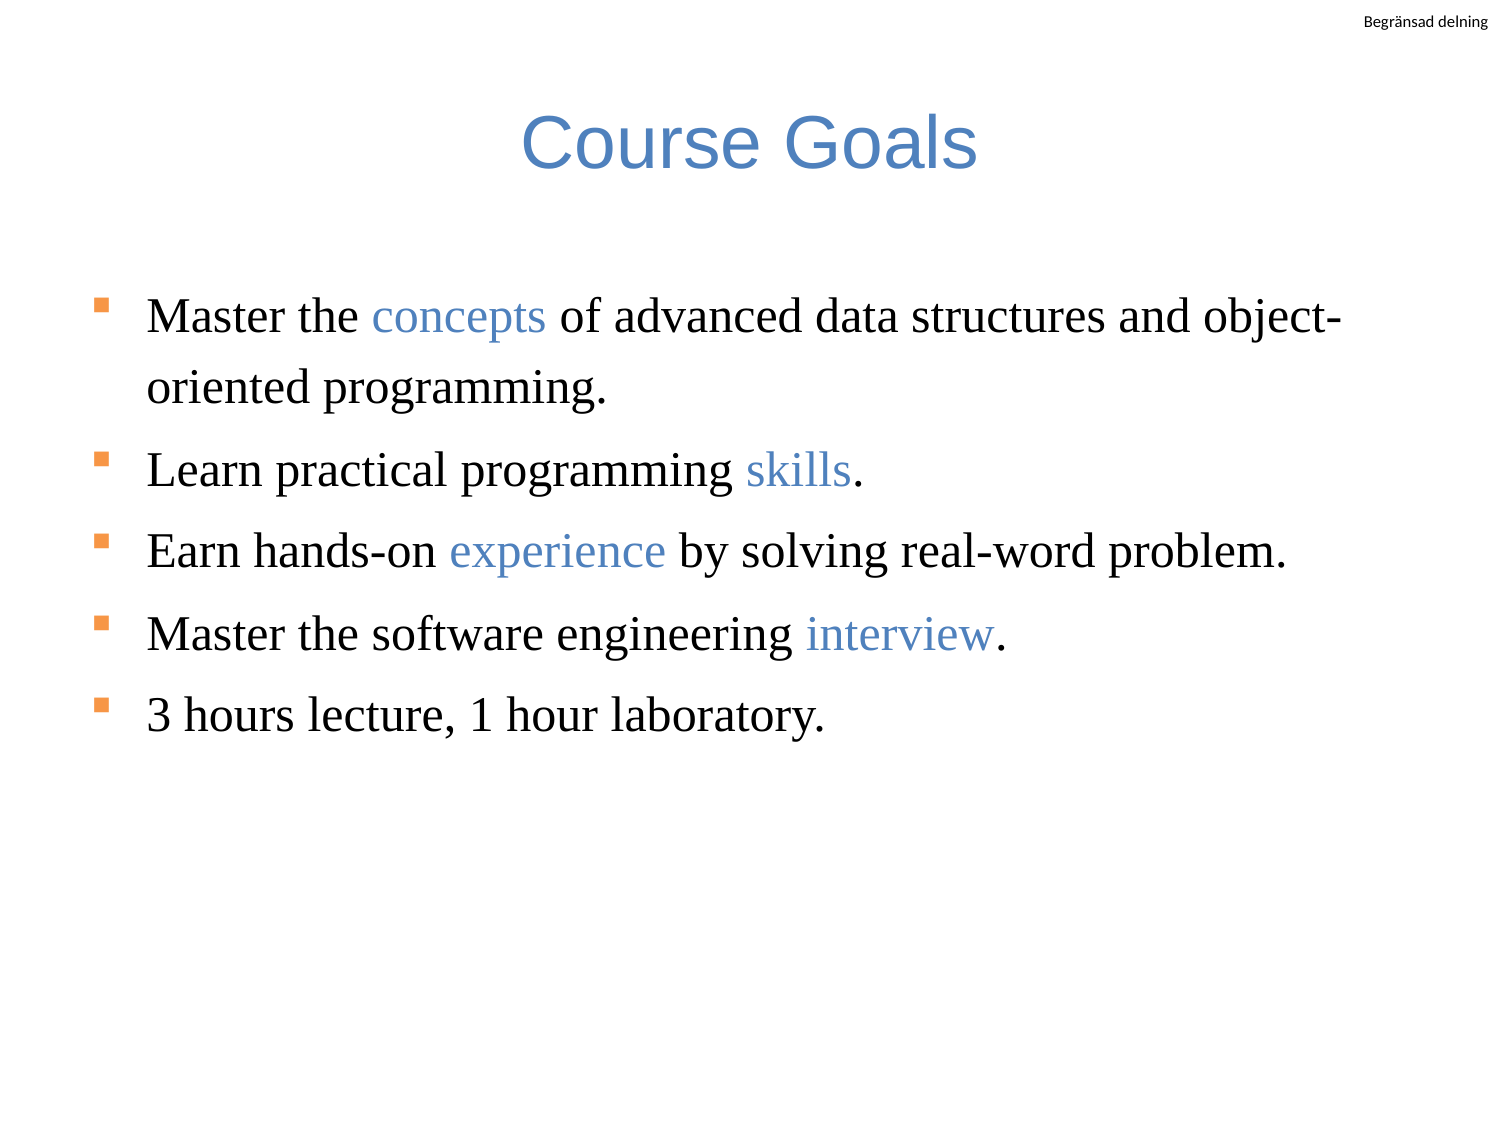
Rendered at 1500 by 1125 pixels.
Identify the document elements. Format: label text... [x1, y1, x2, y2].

list Master the concepts of advanced data structures and object-oriented programming. Learn practical programming skills. Earn hands-on experience by solving real-word problem. Master the software engineering interview. 3 hours lecture, 1 hour laboratory. [75, 262, 1425, 1005]
title Course Goals [75, 45, 1425, 233]
